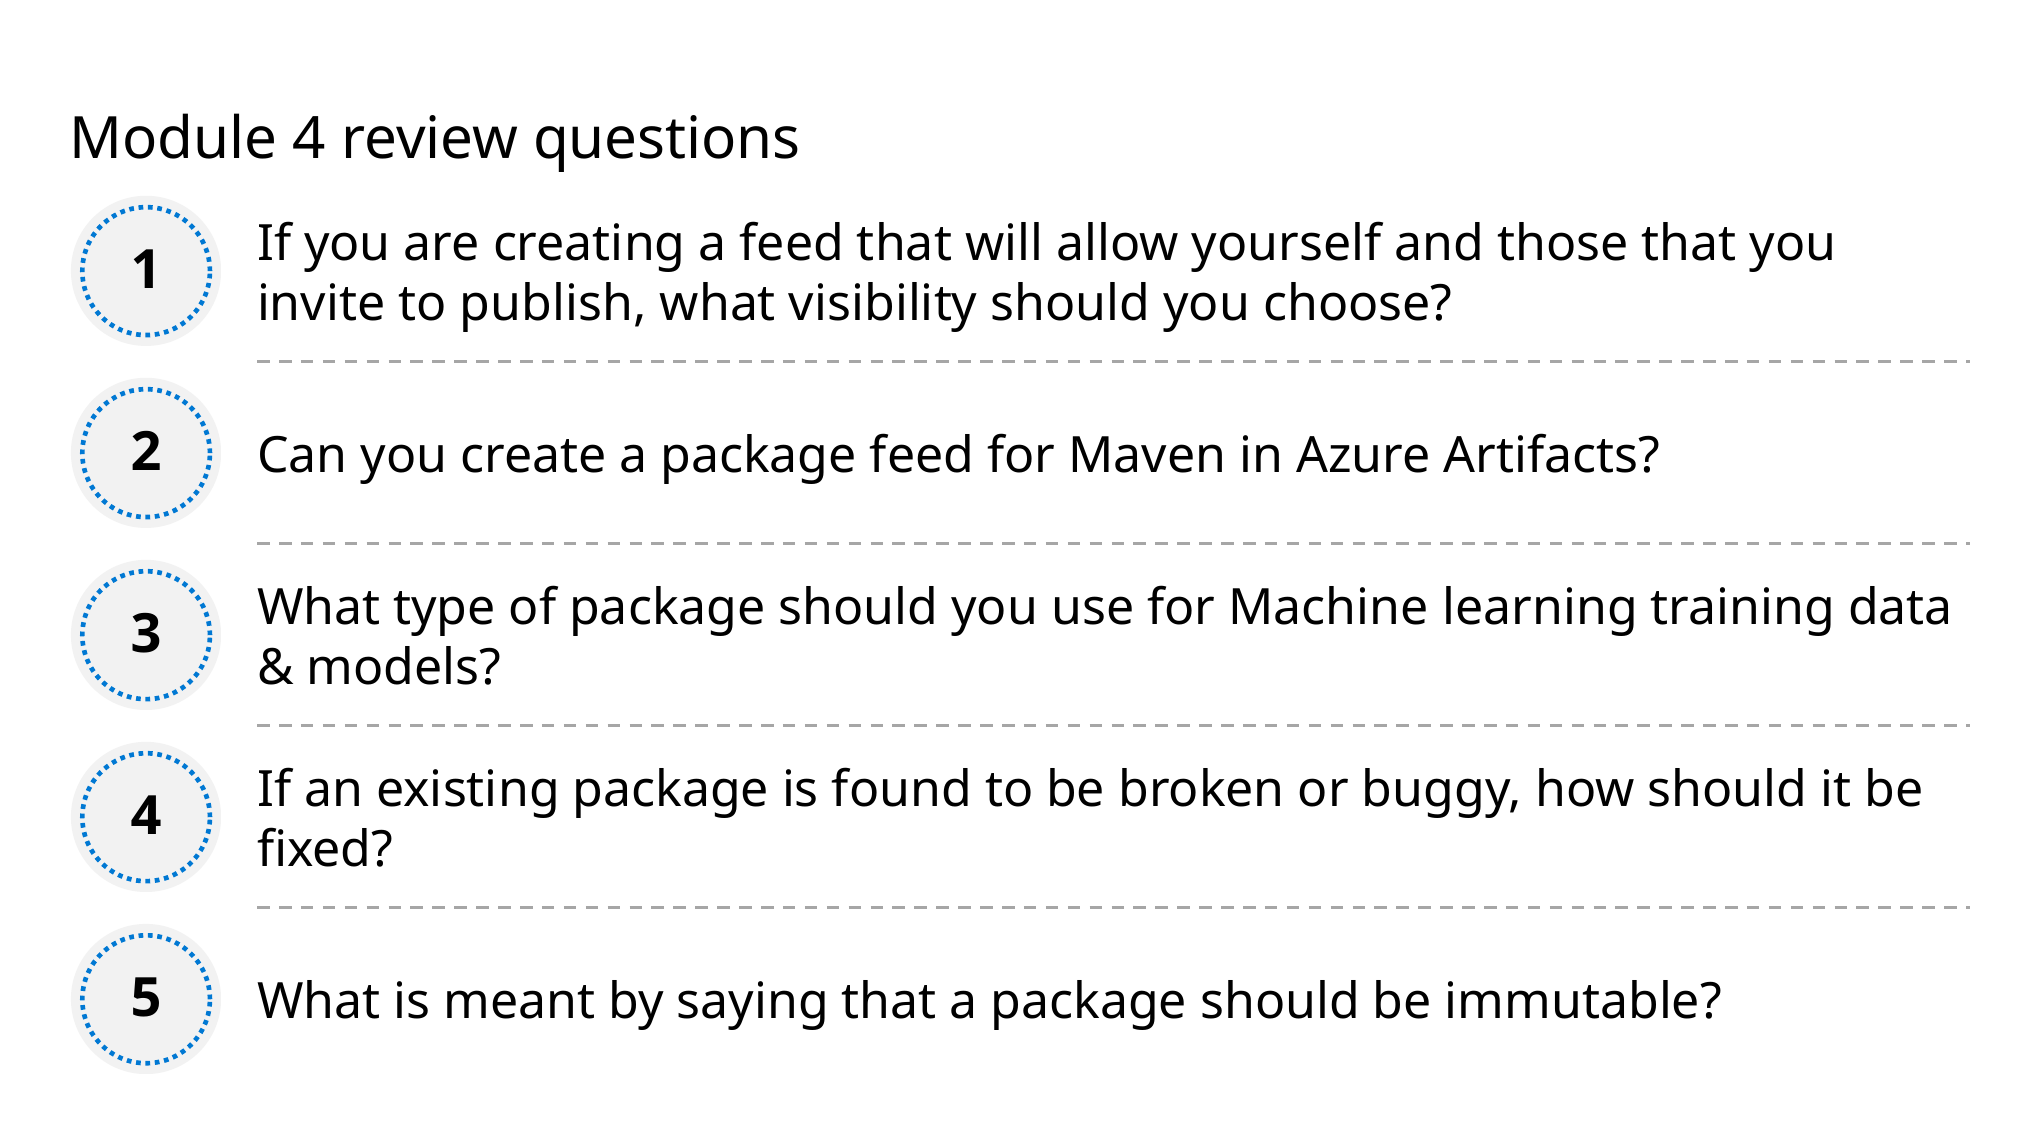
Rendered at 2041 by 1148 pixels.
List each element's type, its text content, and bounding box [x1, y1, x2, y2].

title Module 4 review questions [70, 103, 1969, 172]
picture [70, 195, 222, 346]
text_box What type of package should you use for Machine learning training data & models? [256, 581, 1971, 688]
picture [70, 923, 222, 1075]
text_box Can you create a package feed for Maven in Azure Artifacts? [256, 399, 1971, 506]
text_box If an existing package is found to be broken or buggy, how should it be fixed? [256, 763, 1988, 870]
picture [70, 559, 222, 711]
picture [70, 741, 222, 893]
text_box If you are creating a feed that will allow yourself and those that you invite to publish, what visibility should you choose? [256, 217, 1971, 324]
picture [70, 377, 222, 528]
text_box What is meant by saying that a package should be immutable? [256, 946, 1971, 1052]
